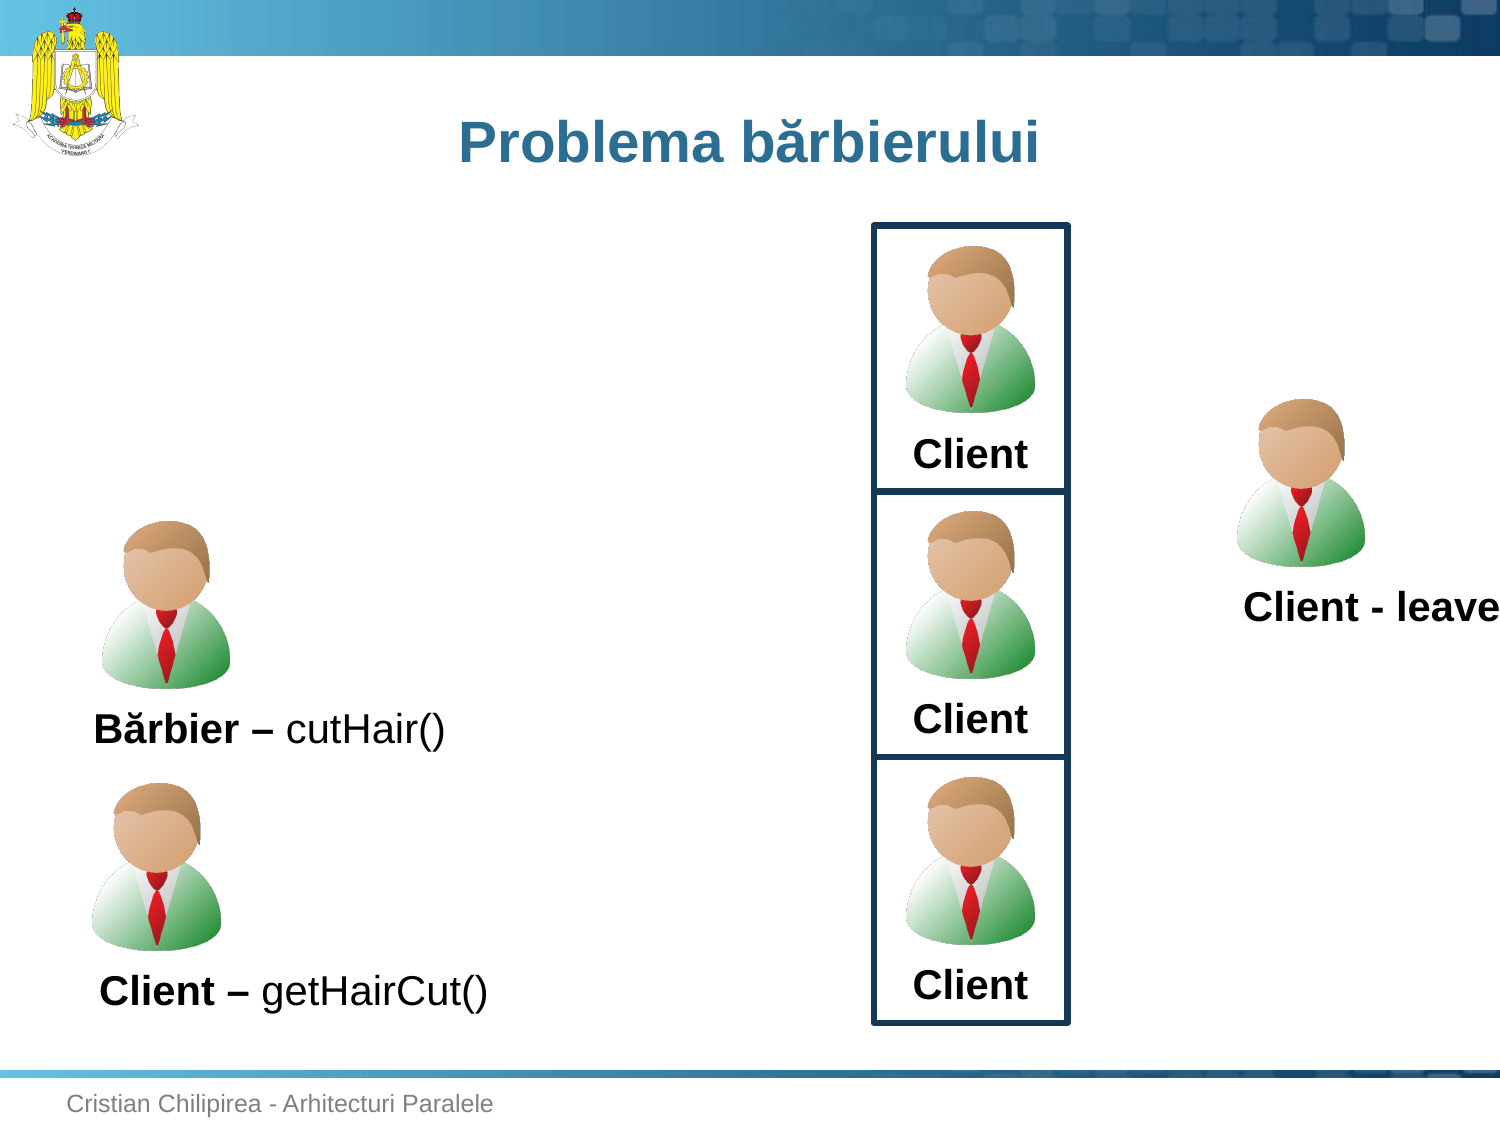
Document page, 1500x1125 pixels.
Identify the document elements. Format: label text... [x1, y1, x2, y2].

text_box [872, 223, 1070, 489]
text_box Client - leave [1228, 572, 1500, 638]
text_box Bărbier – cutHair() [78, 694, 462, 760]
footer Cristian Chilipirea - Arhitecturi Paralele [51, 1083, 1157, 1125]
picture [906, 511, 1035, 679]
text_box [872, 489, 1070, 755]
picture [906, 245, 1035, 414]
text_box [872, 755, 1070, 1025]
text_box Client – getHairCut() [84, 956, 516, 1022]
picture [906, 777, 1035, 945]
title Problema bărbierului [51, 102, 1449, 178]
picture [0, 0, 1500, 156]
picture [1236, 399, 1366, 567]
picture [92, 783, 221, 951]
picture [0, 1070, 1500, 1078]
picture [101, 521, 231, 689]
